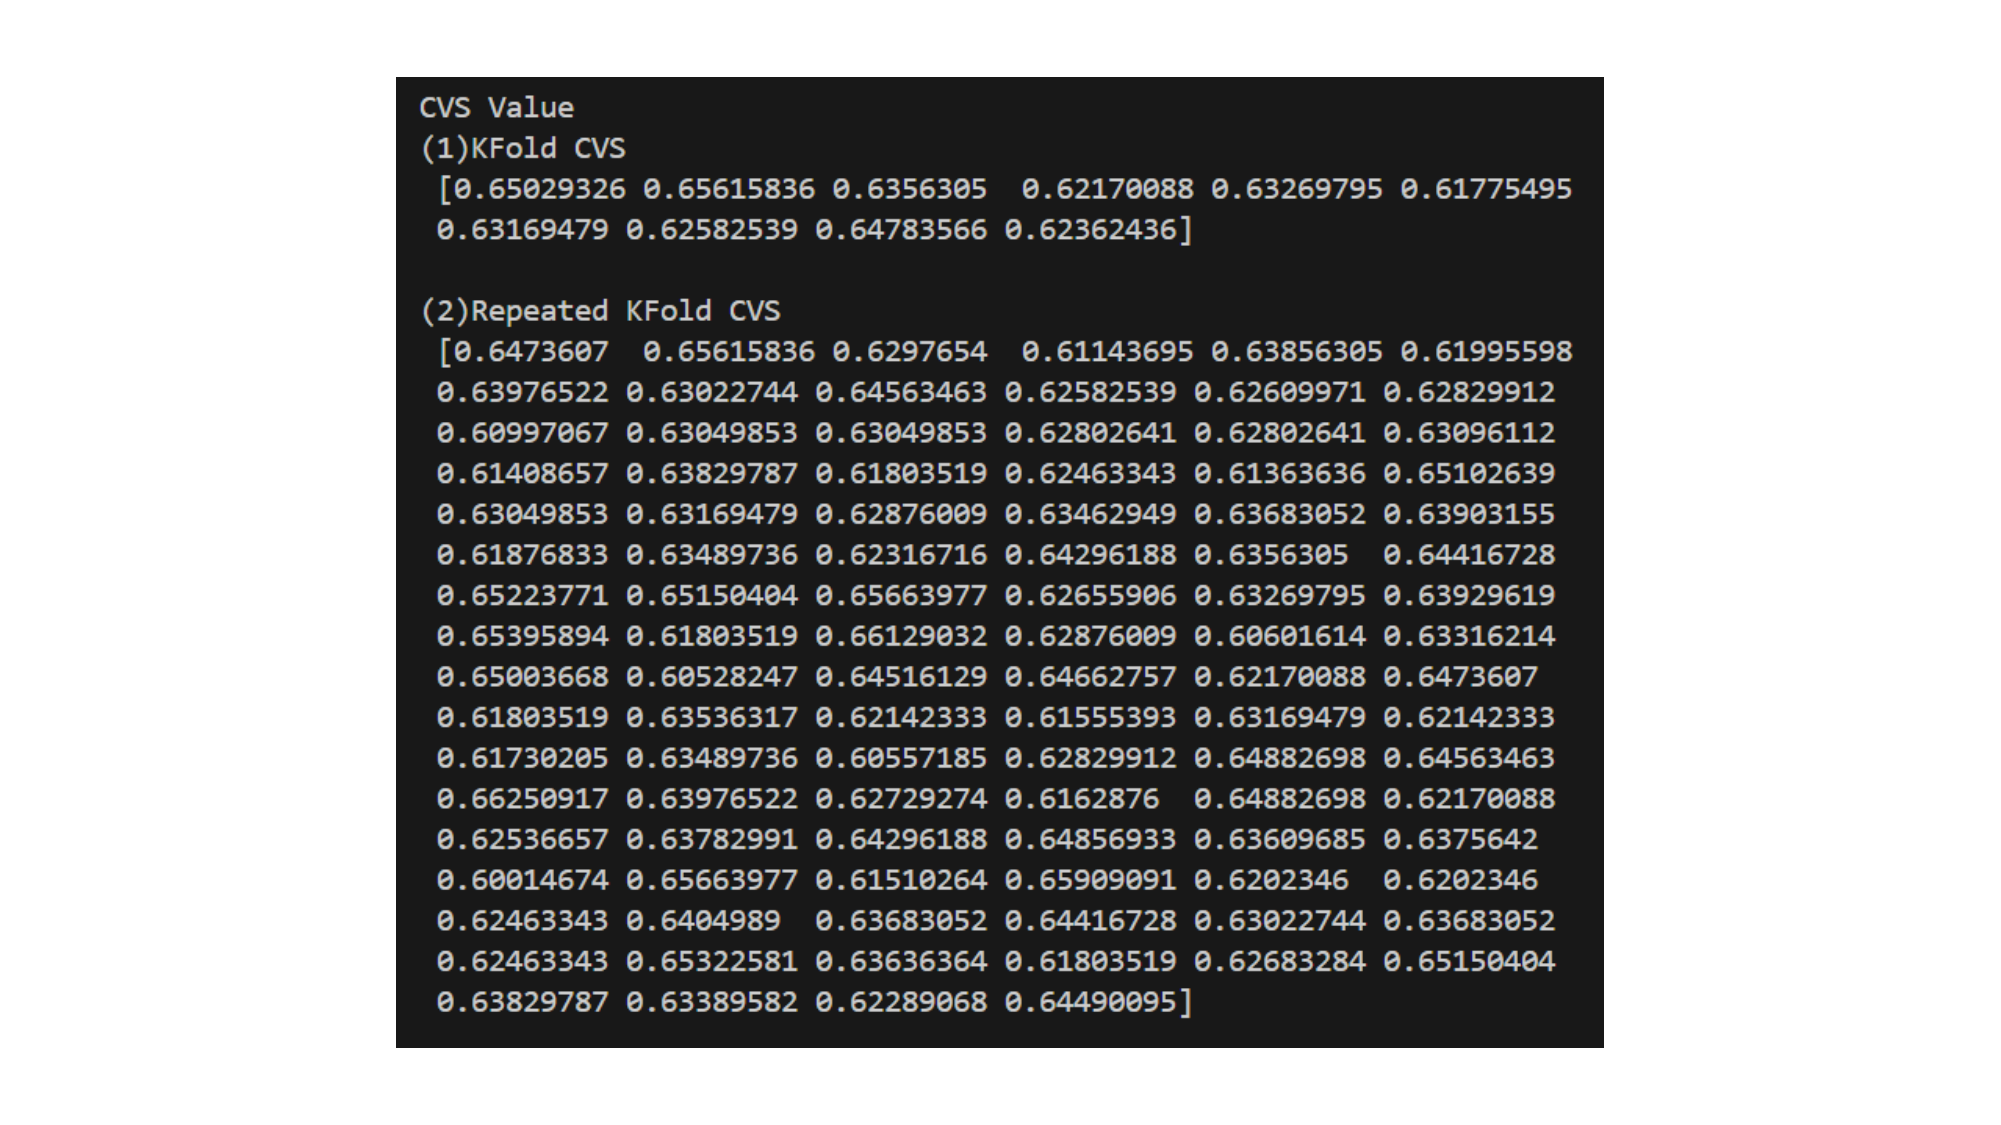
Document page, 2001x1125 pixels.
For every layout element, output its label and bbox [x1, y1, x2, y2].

picture [396, 76, 1604, 1049]
